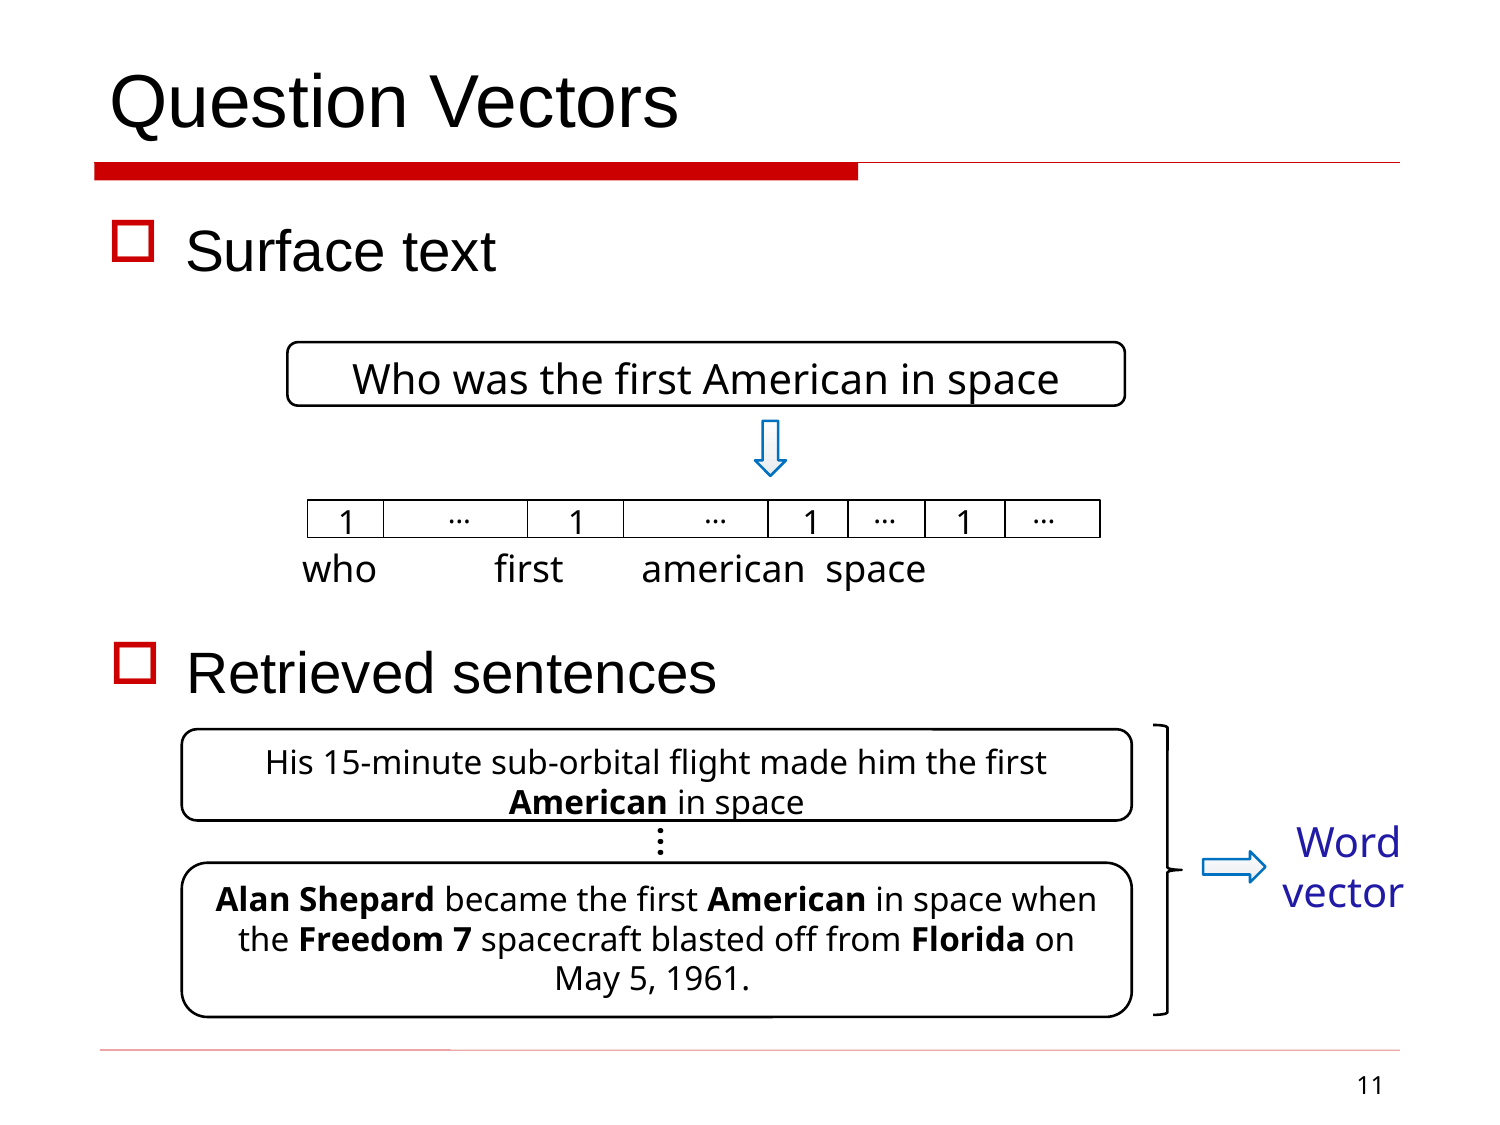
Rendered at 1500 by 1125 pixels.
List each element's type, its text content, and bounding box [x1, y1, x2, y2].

list Surface text [92, 205, 1406, 313]
title Question Vectors [94, 24, 1407, 150]
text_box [287, 487, 1101, 599]
slide_number 11 [1074, 1061, 1400, 1125]
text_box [93, 627, 1431, 1018]
text_box [754, 420, 786, 476]
text_box Who was the first American in space [287, 342, 1125, 406]
